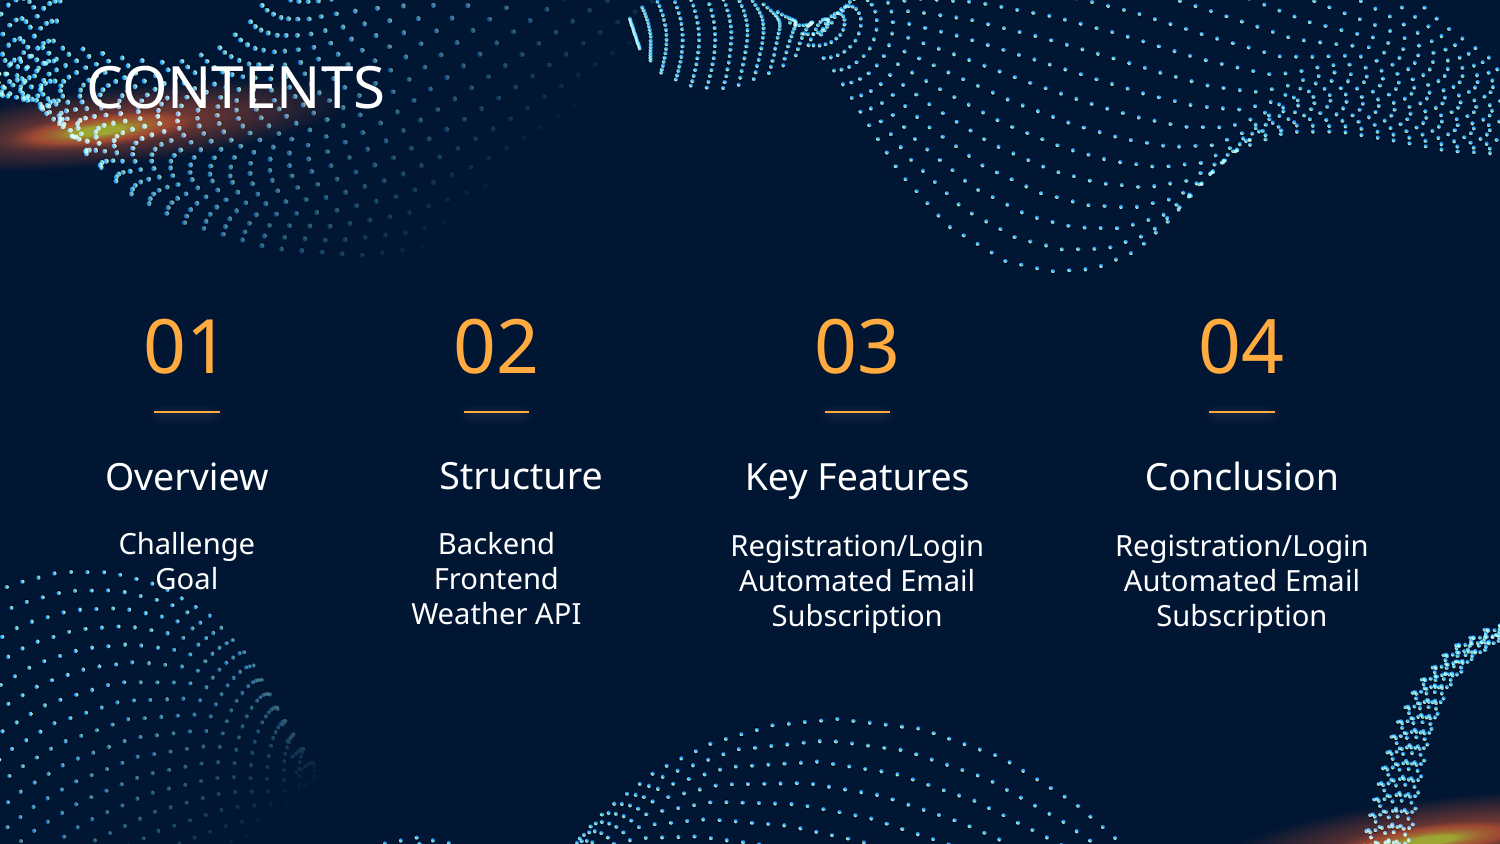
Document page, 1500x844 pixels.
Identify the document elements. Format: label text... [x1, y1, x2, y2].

picture [0, 0, 1500, 844]
title 02 [327, 284, 667, 404]
title 01 [17, 284, 327, 404]
subtitle Registration/Login Automated Email Subscription [674, 512, 1041, 744]
text_box CONTENTS [71, 35, 464, 135]
title Overview [17, 423, 357, 510]
subtitle Challenge Goal [17, 510, 357, 714]
title 03 [687, 284, 1027, 404]
subtitle Backend Frontend Weather API [357, 510, 667, 714]
text_box 04 [1072, 284, 1412, 404]
text_box Registration/Login Automated Email Subscription [1059, 512, 1425, 744]
text_box Conclusion [1072, 423, 1412, 512]
title Structure [357, 423, 687, 513]
title Key Features [687, 423, 1027, 512]
